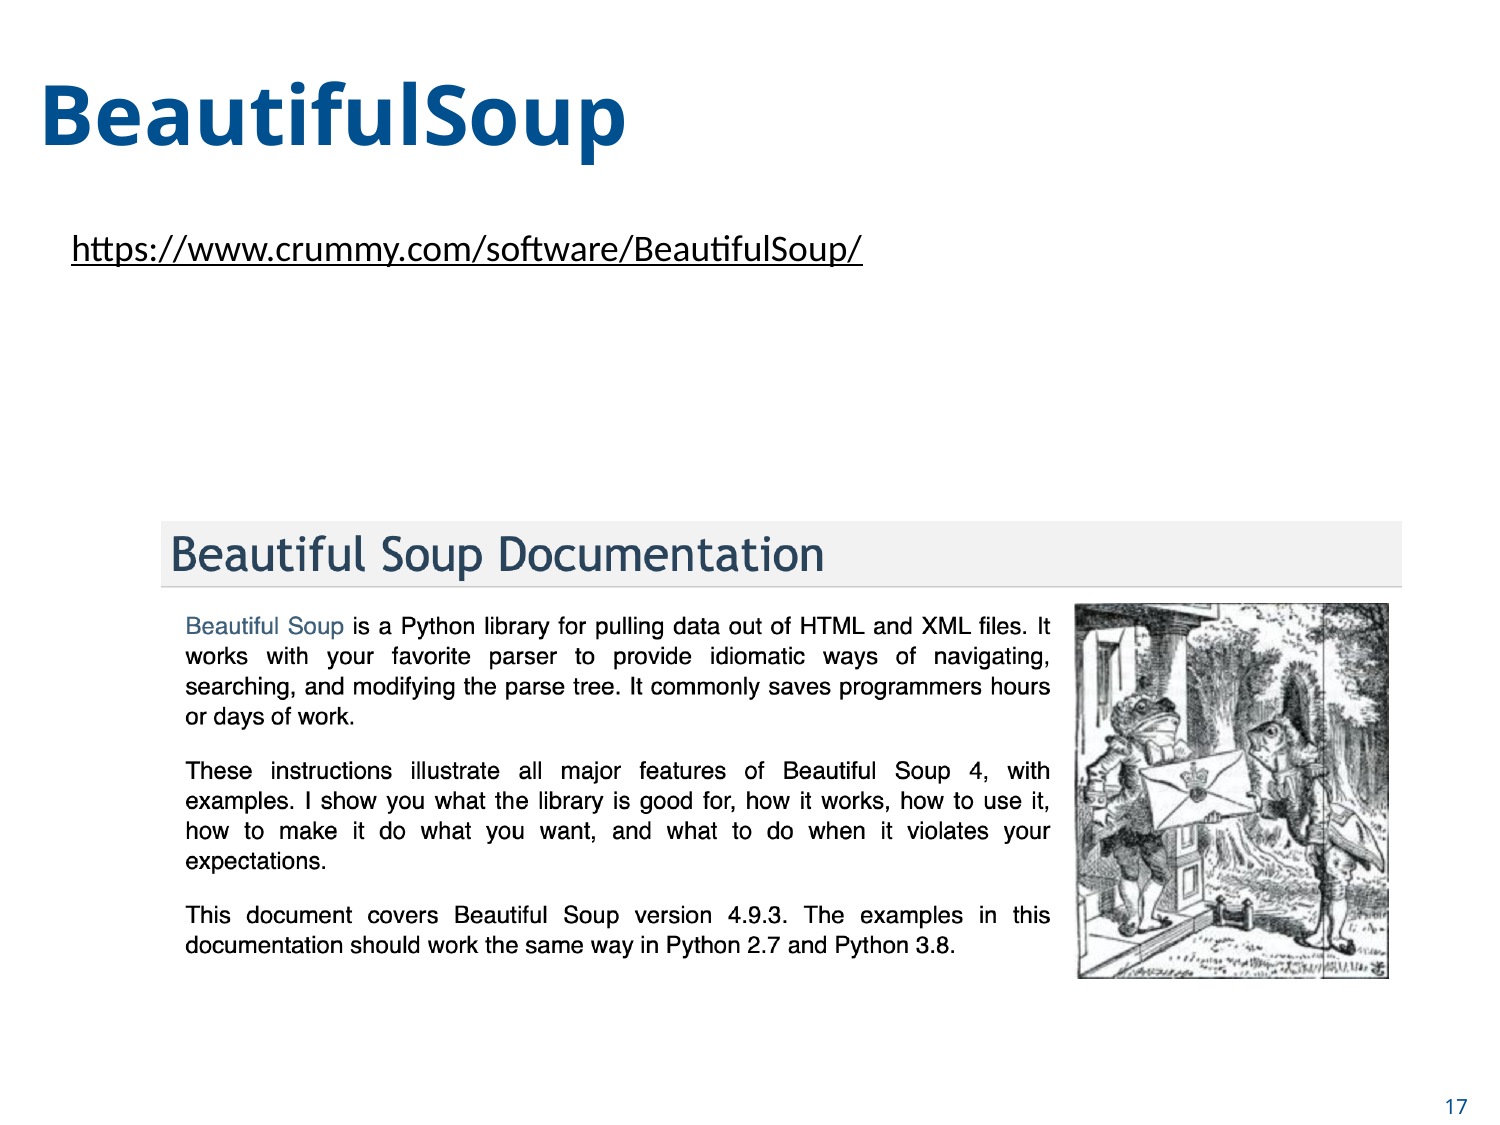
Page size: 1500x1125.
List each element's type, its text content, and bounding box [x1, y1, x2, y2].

text_box https://www.crummy.com/software/BeautifulSoup/ [56, 216, 887, 277]
text_box [35, 216, 1465, 986]
text_box BeautifulSoup [24, 16, 1187, 170]
text_box 17 [1438, 1093, 1468, 1122]
picture [161, 521, 1402, 986]
